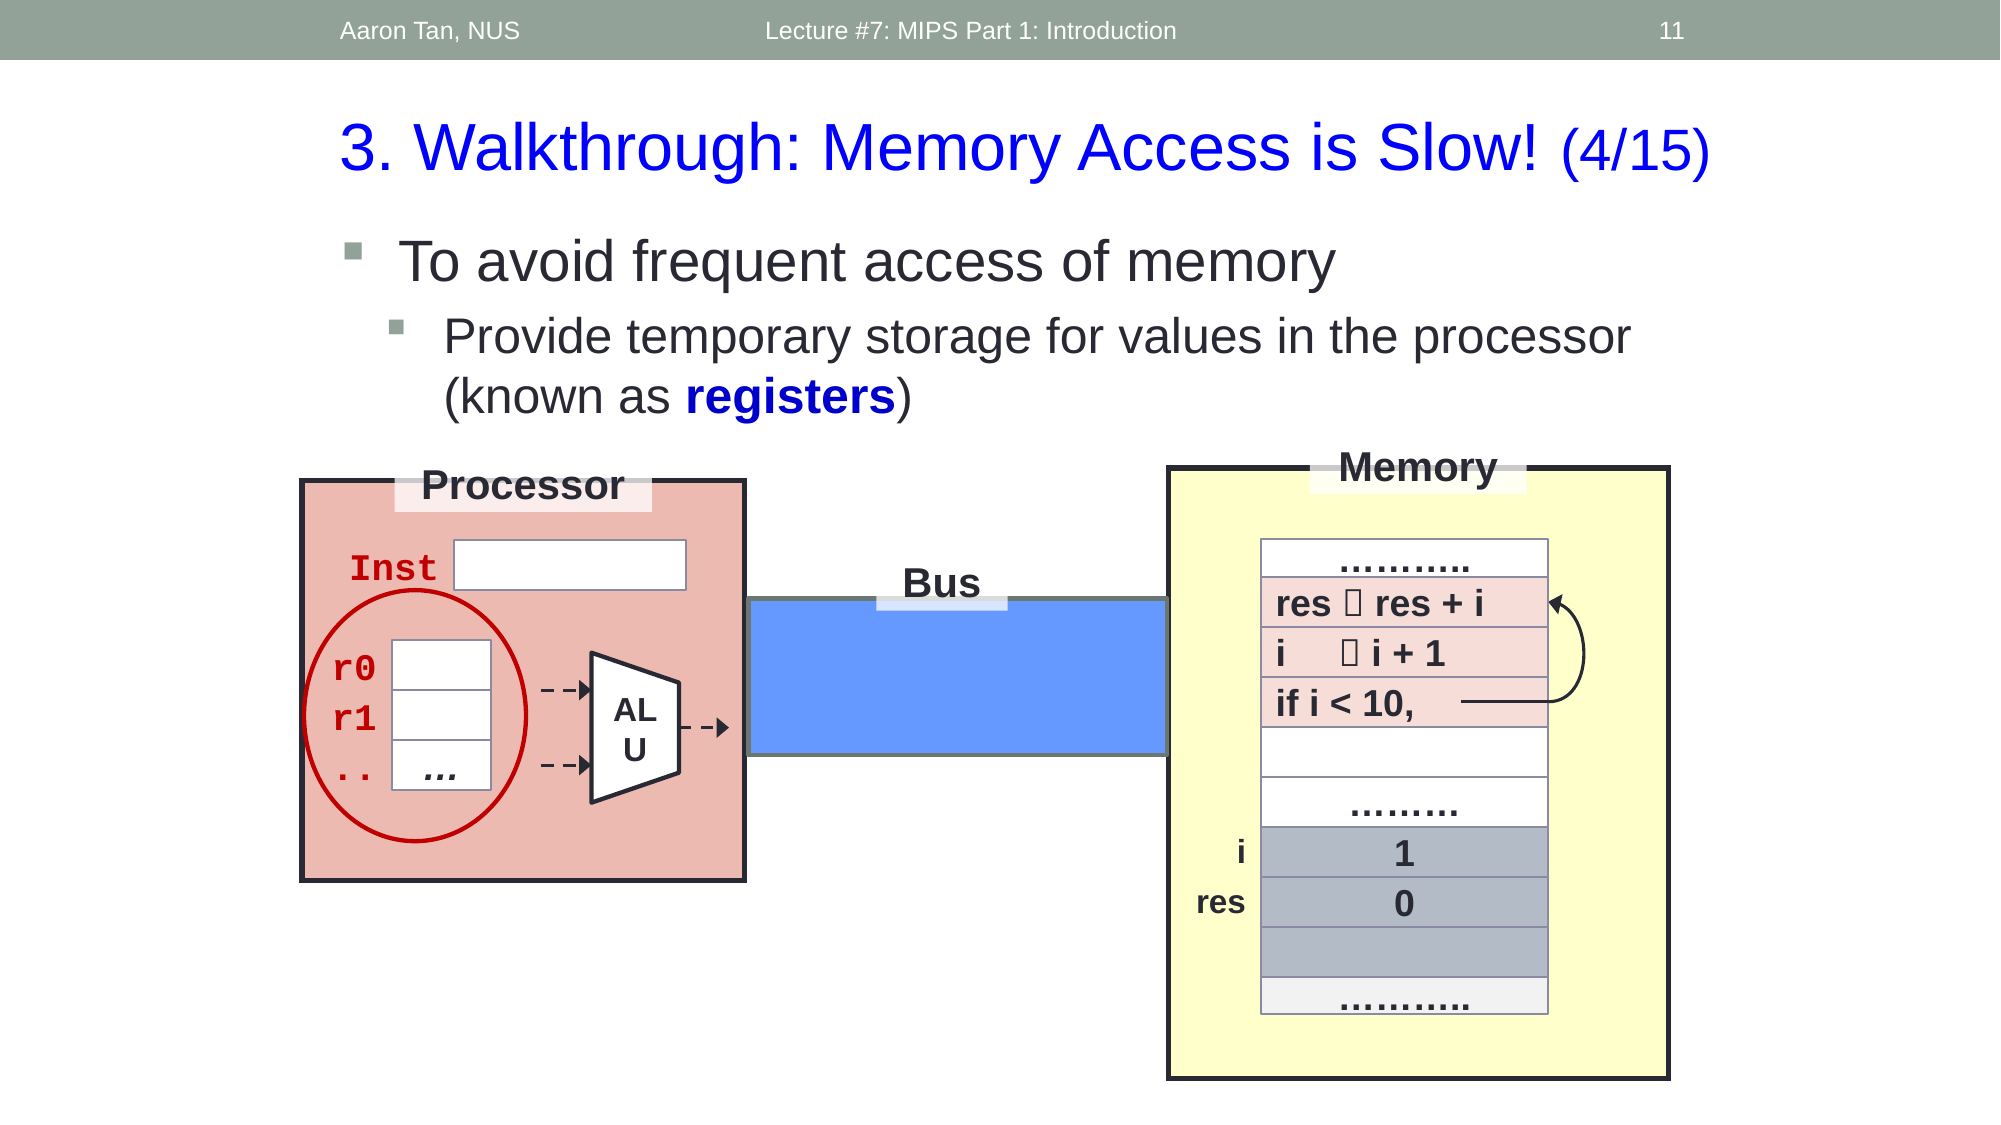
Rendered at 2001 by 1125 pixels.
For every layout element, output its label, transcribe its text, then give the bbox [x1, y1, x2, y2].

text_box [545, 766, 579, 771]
text_box 1 [1263, 825, 1550, 879]
text_box ……….. [1259, 537, 1550, 575]
text_box 3. Walkthrough: Memory Access is Slow! (4/15) [324, 96, 1730, 192]
text_box ALU [589, 650, 682, 805]
text_box [452, 538, 688, 592]
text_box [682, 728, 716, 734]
text_box [1259, 929, 1550, 979]
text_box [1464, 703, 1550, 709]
slide_number Aaron Tan, NUS [324, 3, 800, 57]
text_box Processor [394, 461, 652, 512]
text_box res [1171, 873, 1263, 928]
text_box ……… [1259, 779, 1550, 825]
text_box Inst [327, 538, 452, 592]
list To avoid frequent access of memory Provide temporary storage for values in the processor (known as registers) [324, 216, 1675, 454]
text_box res  res + i [1259, 575, 1550, 629]
text_box i  i + 1 [1259, 629, 1545, 679]
text_box r0 [314, 638, 324, 655]
text_box i [1171, 823, 1263, 873]
text_box [301, 587, 529, 844]
text_box [301, 480, 745, 881]
text_box [1168, 467, 1669, 1079]
text_box [1259, 729, 1550, 779]
text_box Memory [1309, 442, 1527, 494]
footer Lecture #7: MIPS Part 1: Introduction [800, 3, 1558, 57]
text_box .. [314, 776, 323, 792]
text_box 0 [1259, 879, 1550, 929]
text_box if i < 10, [1259, 679, 1550, 729]
text_box Bus [876, 559, 1008, 611]
text_box [746, 596, 1169, 757]
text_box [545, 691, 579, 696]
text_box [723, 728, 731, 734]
slide_number 11 [1558, 3, 1700, 57]
text_box ……….. [1259, 979, 1550, 1016]
